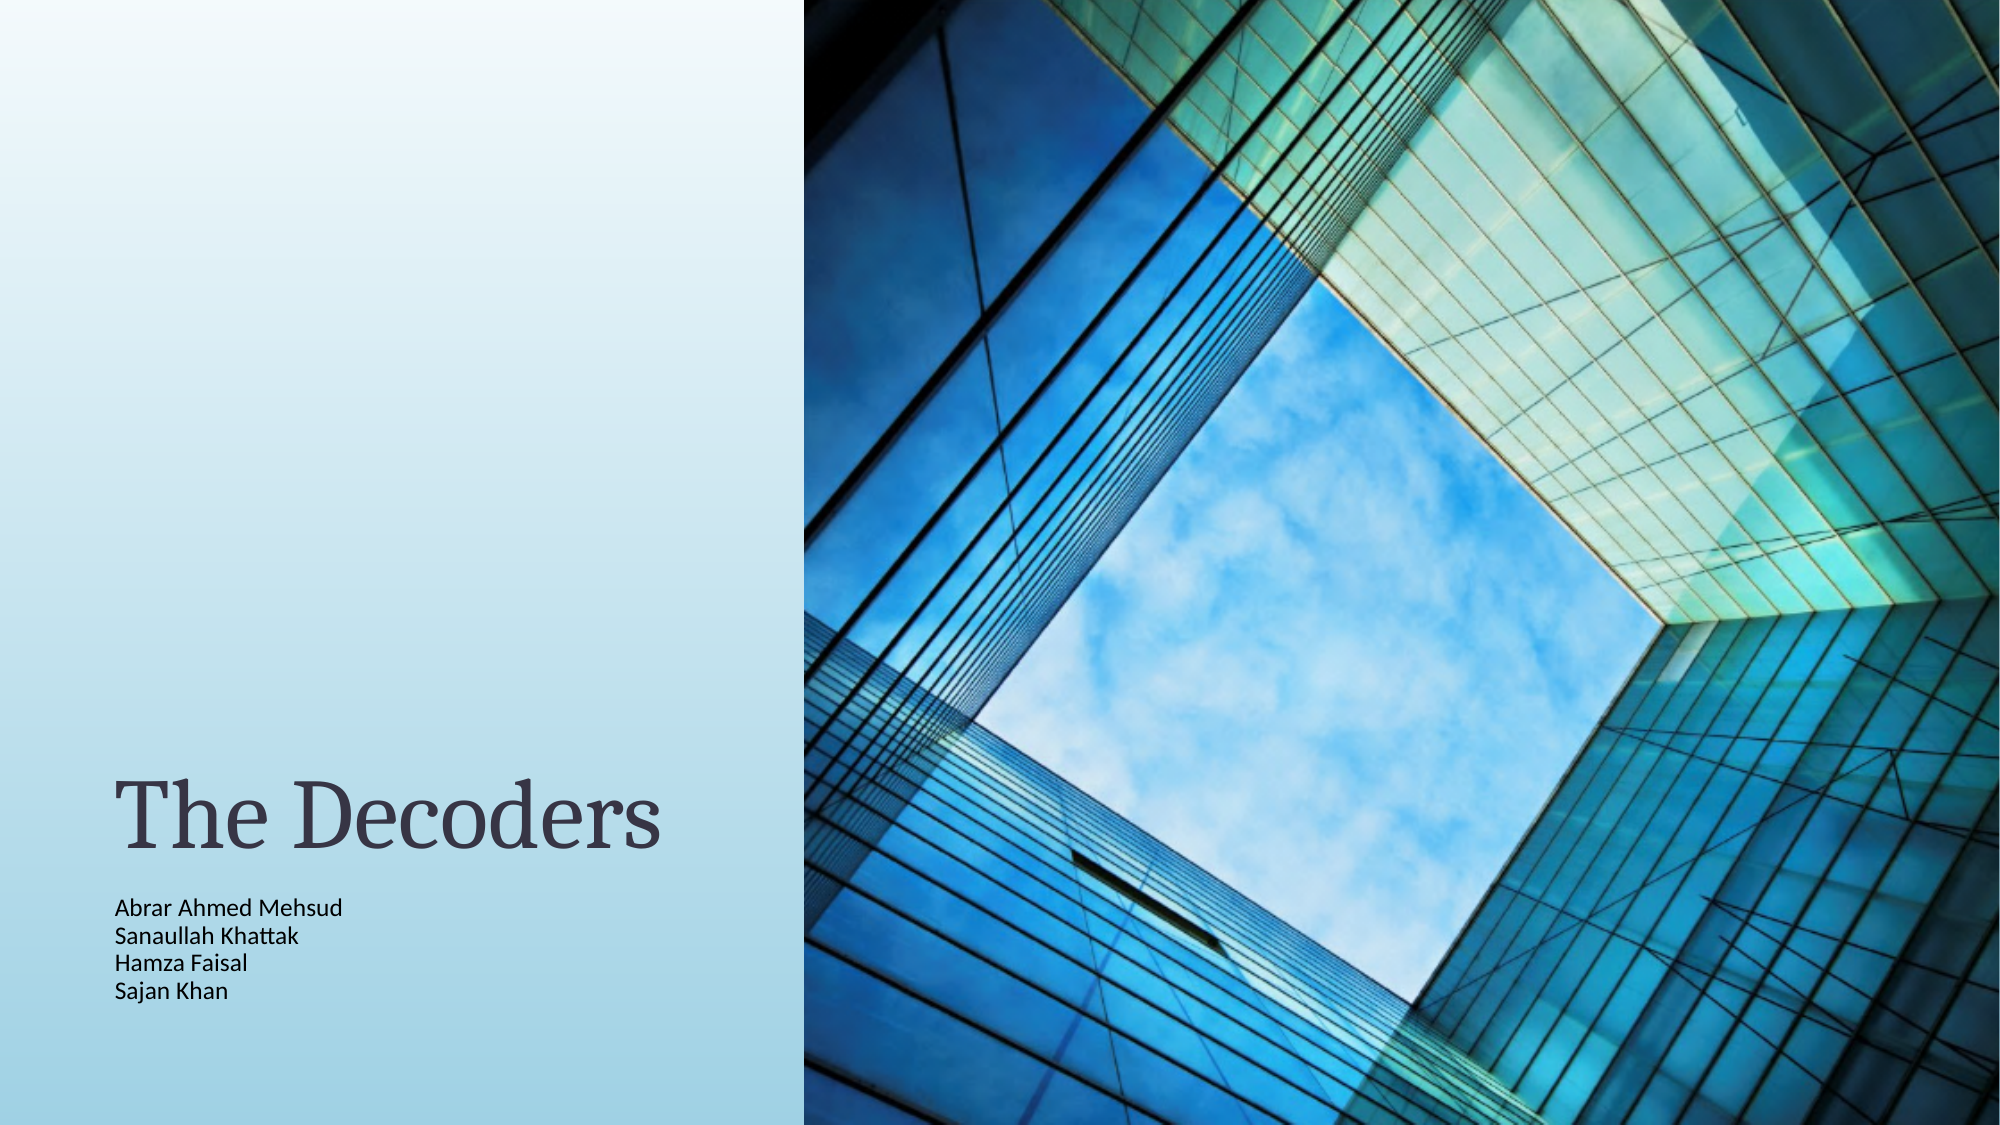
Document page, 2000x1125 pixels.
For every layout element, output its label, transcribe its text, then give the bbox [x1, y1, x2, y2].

title The Decoders [99, 99, 750, 875]
subtitle Abrar Ahmed Mehsud Sanaullah Khattak Hamza Faisal Sajan Khan [99, 887, 750, 1013]
picture [804, 0, 2000, 1125]
